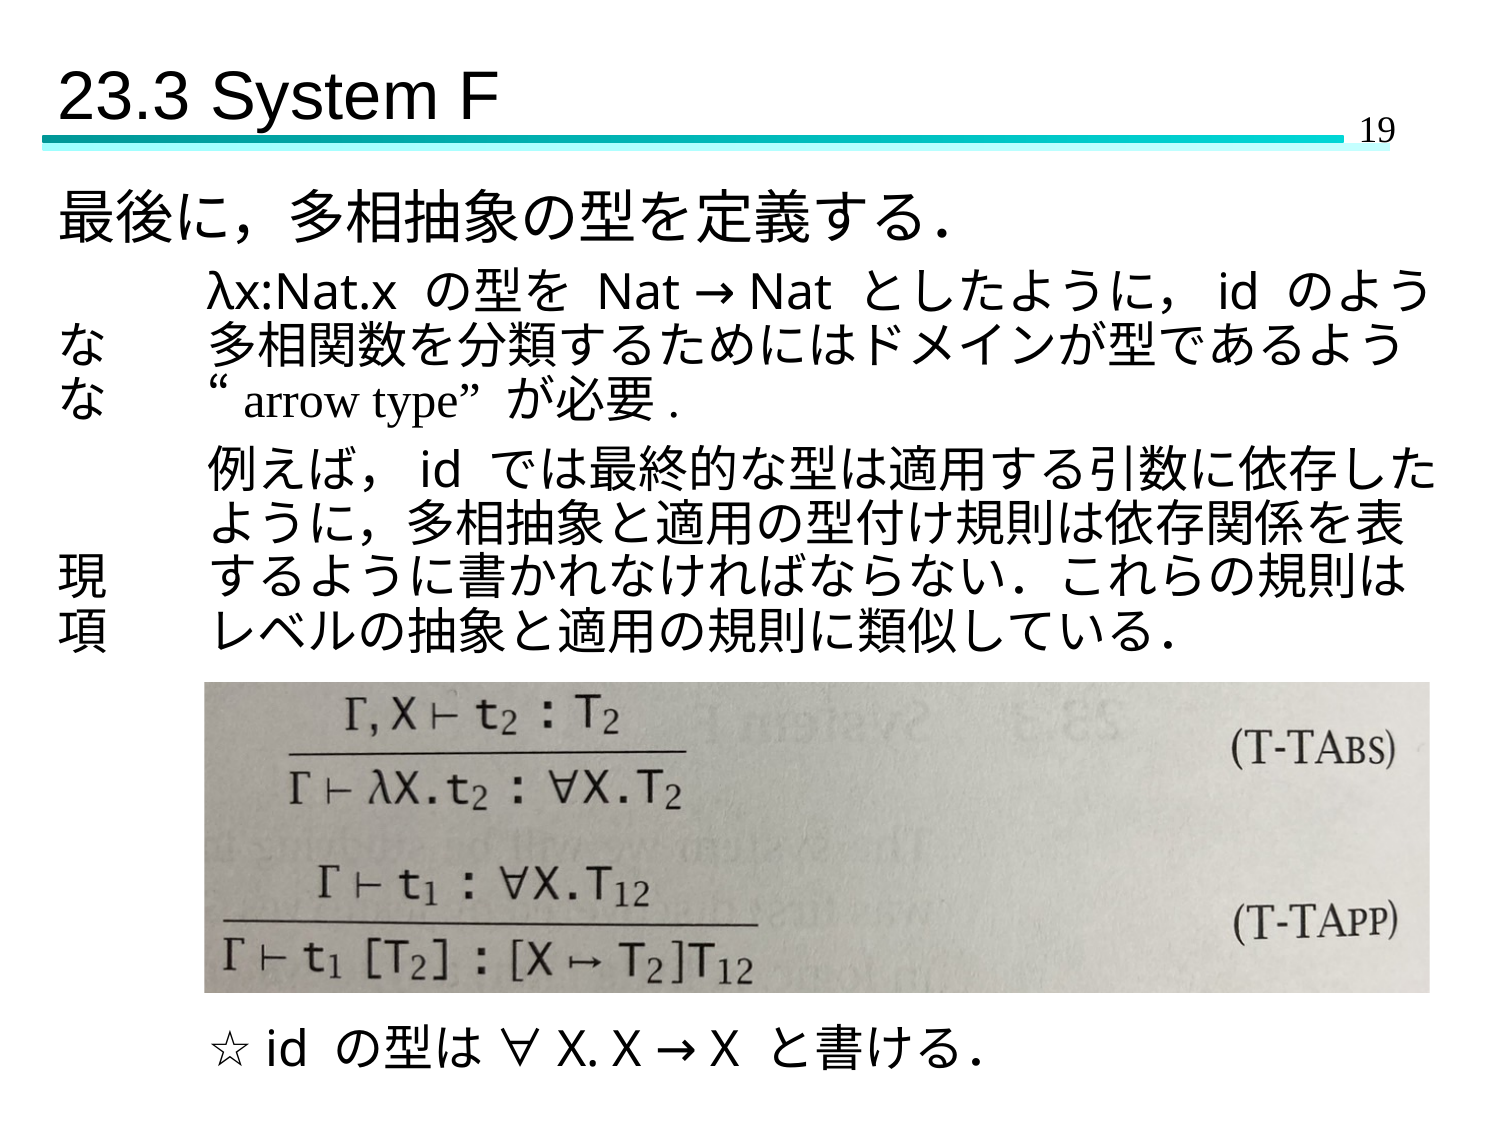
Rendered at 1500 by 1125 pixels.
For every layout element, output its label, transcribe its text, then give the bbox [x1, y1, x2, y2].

list 最後に，多相抽象の型を定義する． λx:Nat.x の型を Nat → Nat としたように，id のような 多相関数を分類するためにはドメインが型であるような “arrow type” が必要. 例えば，id では最終的な型は適用する引数に依存した ように，多相抽象と適用の型付け規則は依存関係を表現 するように書かれなければならない．これらの規則は項 レベルの抽象と適用の規則に類似している． ☆ id の型は ∀X. X → X と書ける． [42, 180, 1458, 1125]
title 23.3 System F [42, 22, 1458, 173]
picture [204, 682, 1430, 993]
